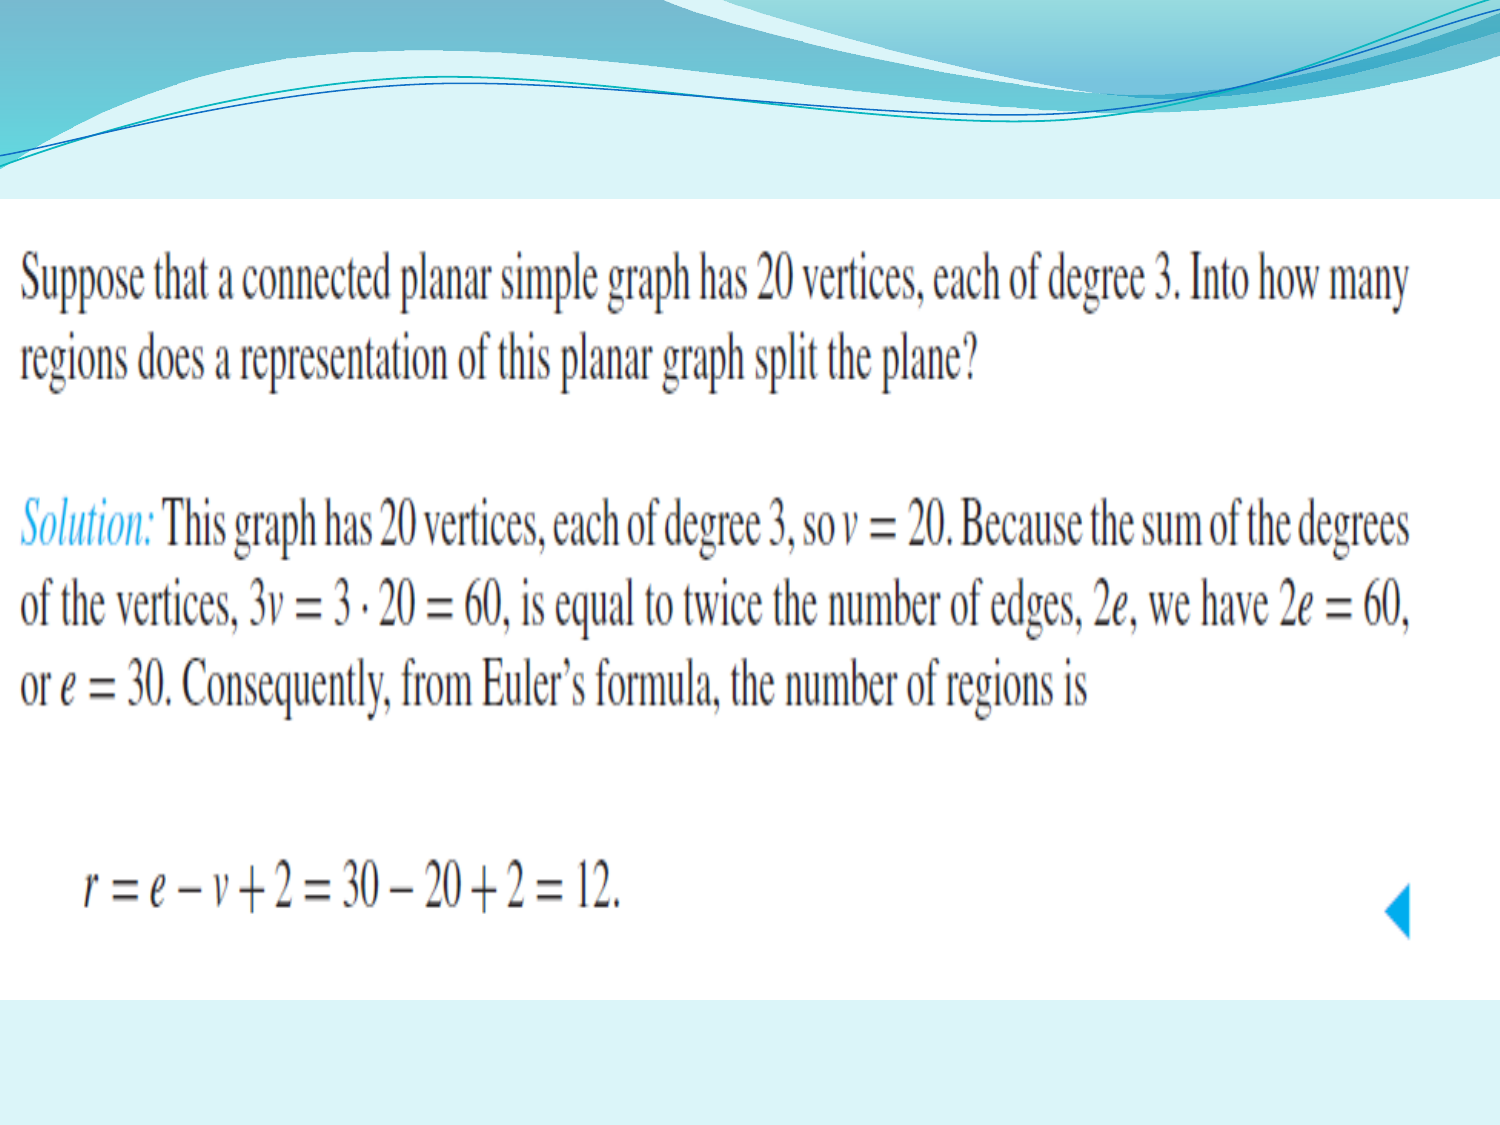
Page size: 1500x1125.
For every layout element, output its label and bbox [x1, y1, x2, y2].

picture [0, 199, 1500, 1001]
